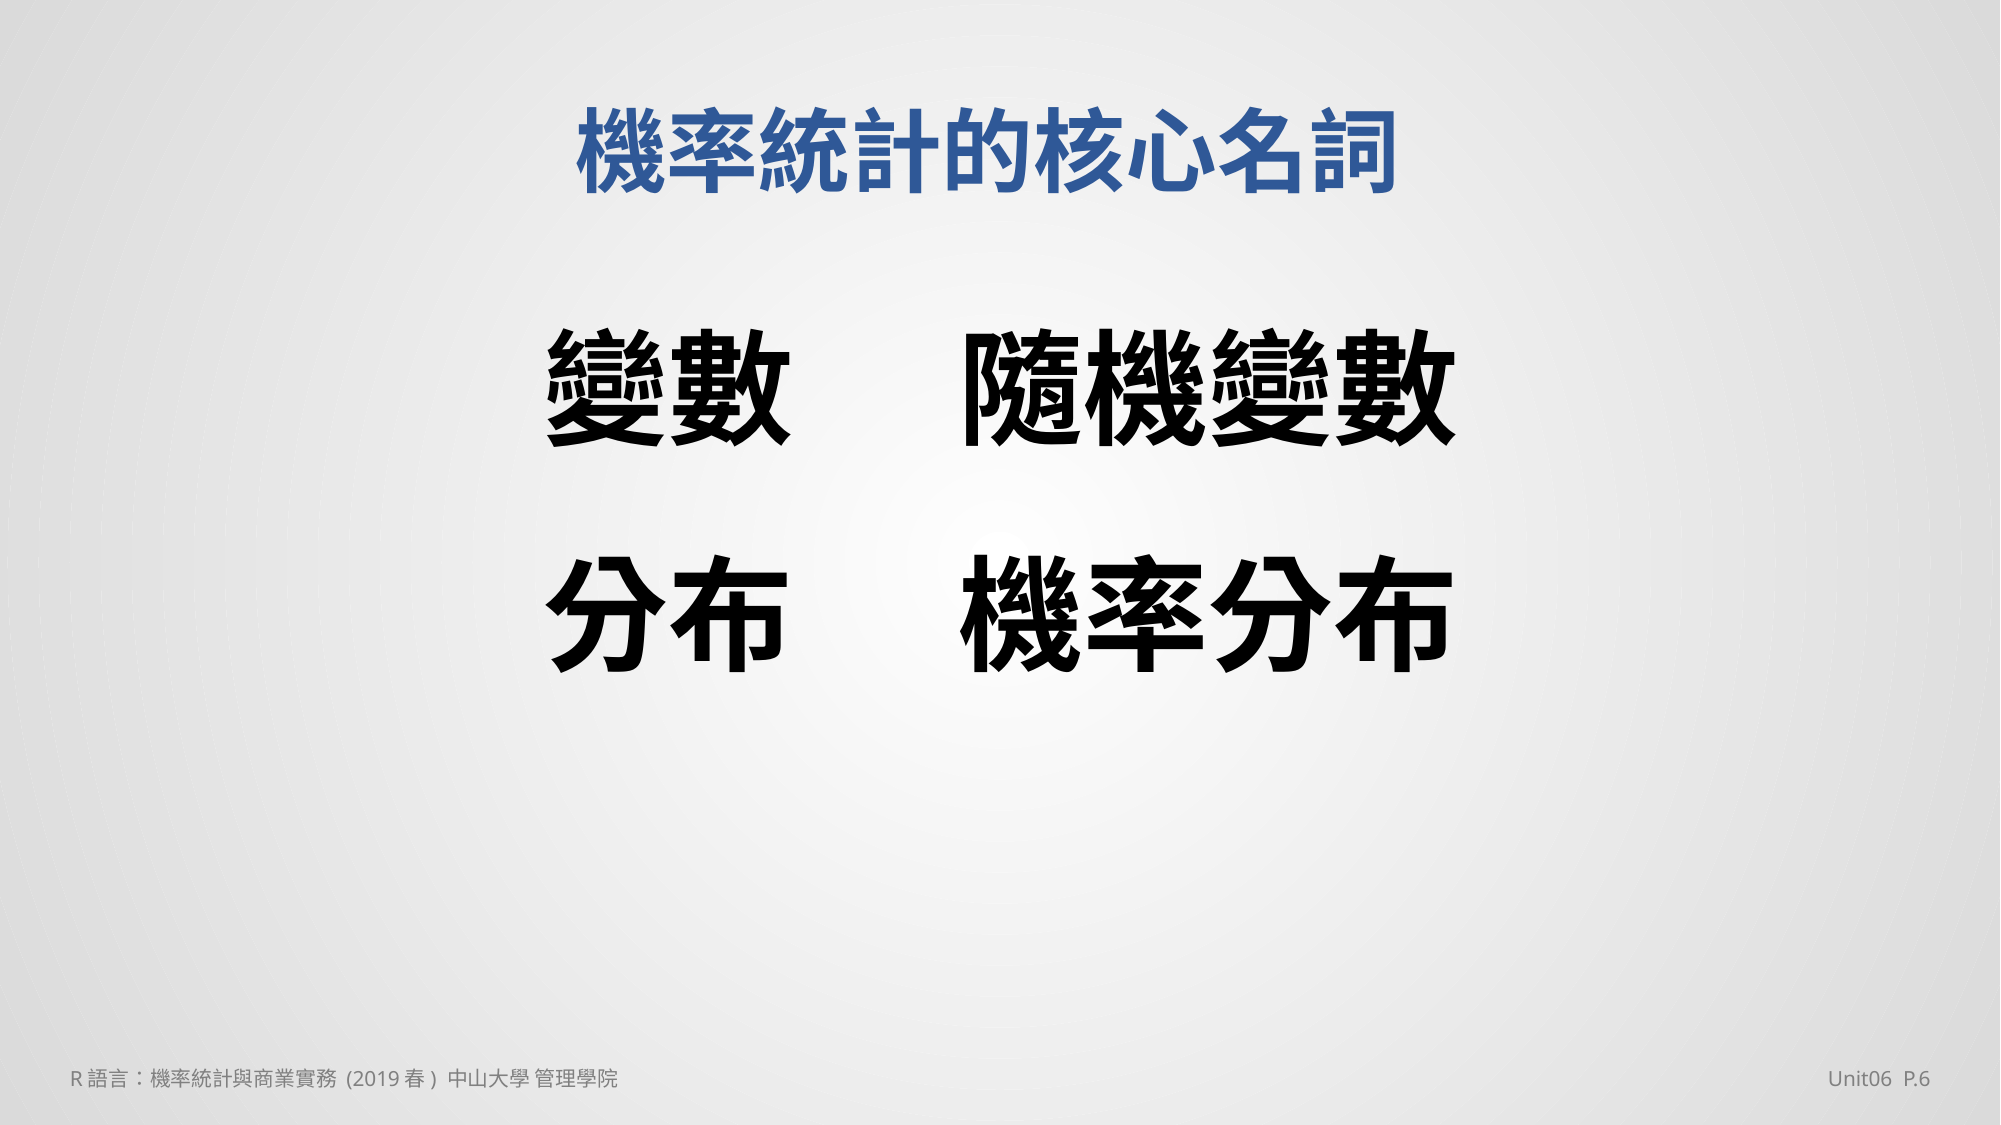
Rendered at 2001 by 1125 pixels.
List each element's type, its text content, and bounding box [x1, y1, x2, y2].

text_box 機率分布 [943, 529, 1474, 695]
text_box 分布 [528, 529, 809, 695]
title 機率統計的核心名詞 [350, 78, 1626, 220]
text_box 變數 [528, 302, 809, 468]
text_box 隨機變數 [943, 302, 1474, 468]
